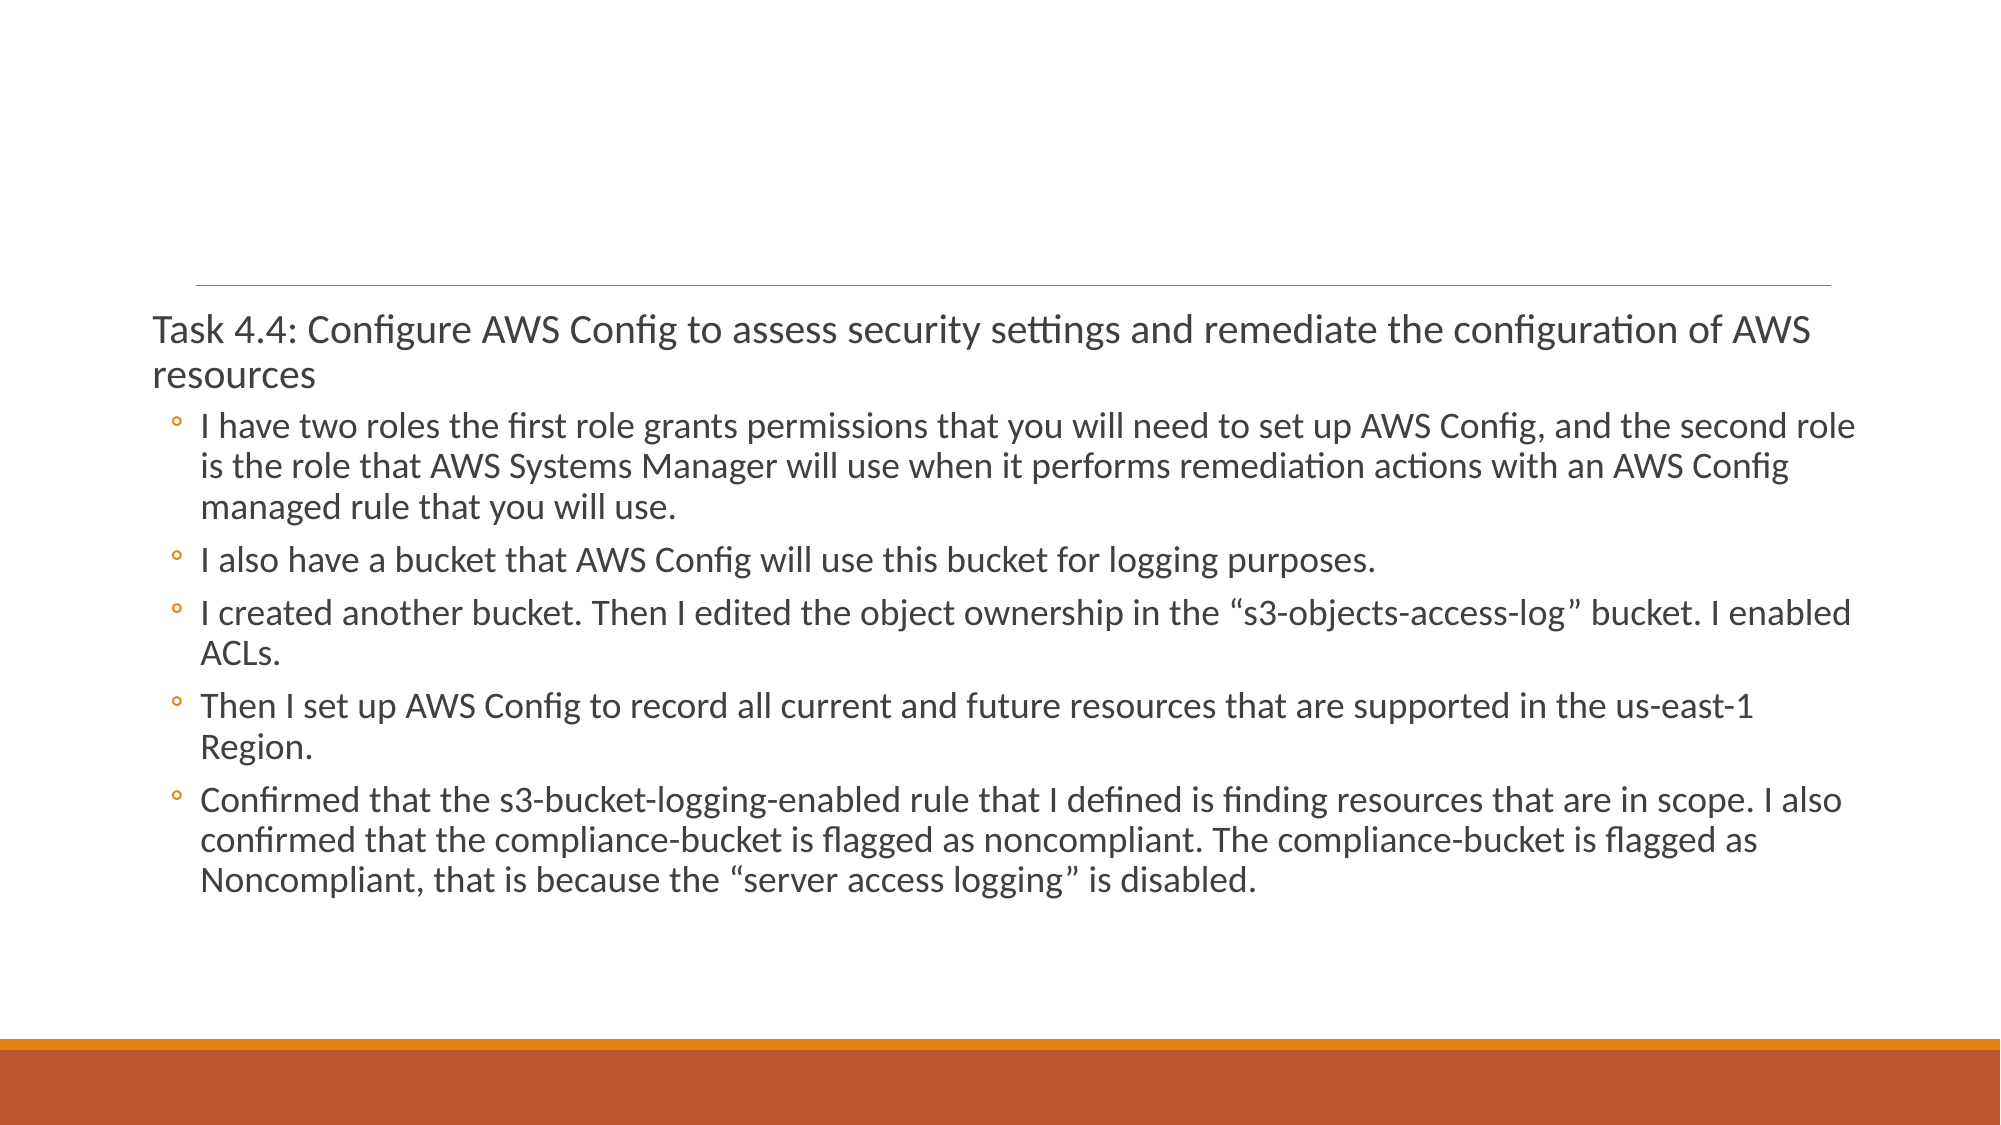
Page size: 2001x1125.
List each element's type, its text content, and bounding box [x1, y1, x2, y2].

list Task 4.4: Configure AWS Config to assess security settings and remediate the configuration of AWS resources I have two roles the first role grants permissions that you will need to set up AWS Config, and the second role is the role that AWS Systems Manager will use when it performs remediation actions with an AWS Config managed rule that you will use. I also have a bucket that AWS Config will use this bucket for logging purposes. I created another bucket. Then I edited the object ownership in the “s3-objects-access-log” bucket. I enabled ACLs. Then I set up AWS Config to record all current and future resources that are supported in the us-east-1 Region. Confirmed that the s3-bucket-logging-enabled rule that I defined is finding resources that are in scope. I also confirmed that the compliance-bucket is flagged as noncompliant. The compliance-bucket is flagged as Noncompliant, that is because the “server access logging” is disabled. [137, 299, 1863, 1014]
